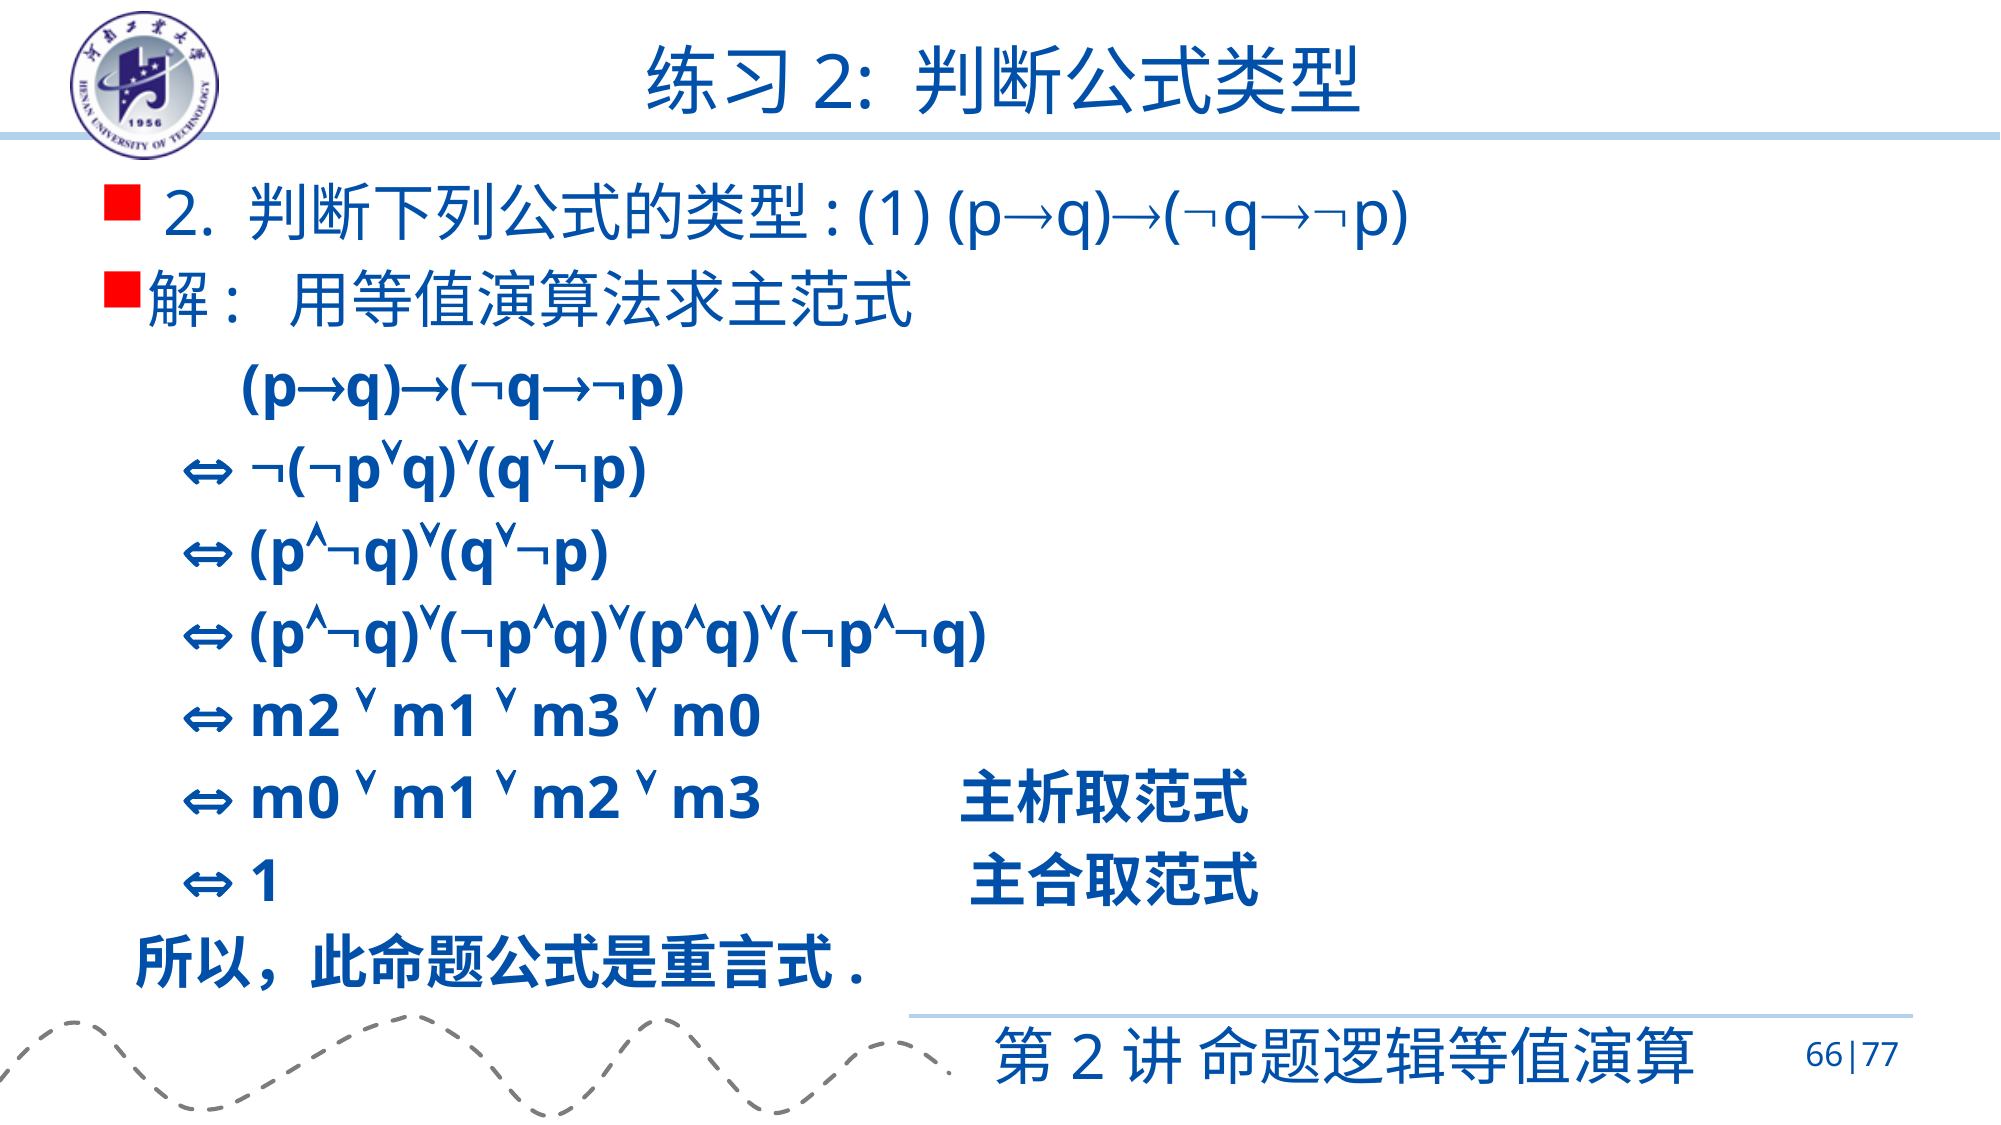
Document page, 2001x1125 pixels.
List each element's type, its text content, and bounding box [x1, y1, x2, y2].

picture [70, 11, 219, 160]
list 第2讲 命题逻辑等值演算 [826, 1009, 1713, 1101]
list 2. 判断下列公式的类型: (1) (pq)(qp) 解: 用等值演算法求主范式 (pq)(qp)  (pq)(qp)  (pq)(qp)  (pq)(pq)(pq)(pq)  m2  m1  m3  m0  m0  m1  m2  m3 主析取范式  1 主合取范式 所以，此命题公式是重言式. [84, 165, 1916, 1011]
slide_number 66|77 [1756, 1025, 1915, 1086]
title 练习2: 判断公式类型 [236, 35, 1772, 133]
